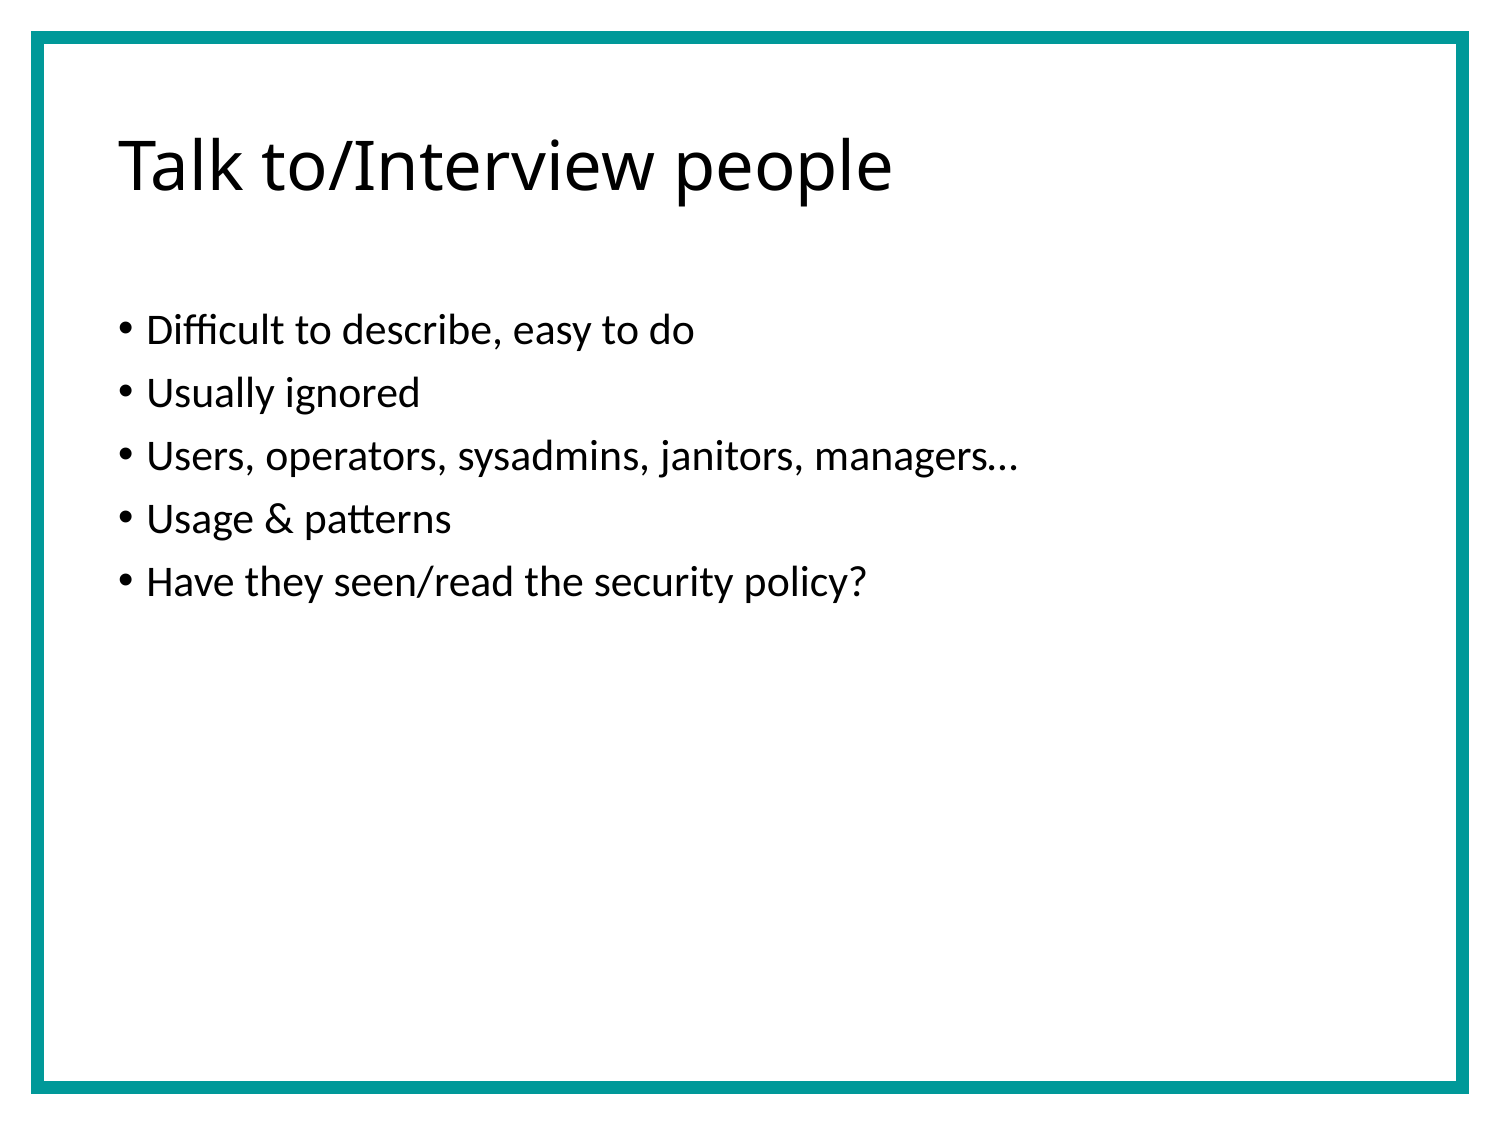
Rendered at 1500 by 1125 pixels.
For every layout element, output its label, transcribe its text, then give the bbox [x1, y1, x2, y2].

list Difficult to describe, easy to do Usually ignored Users, operators, sysadmins, janitors, managers… Usage & patterns Have they seen/read the security policy? [103, 299, 1397, 1014]
title Talk to/Interview people [103, 59, 1397, 278]
